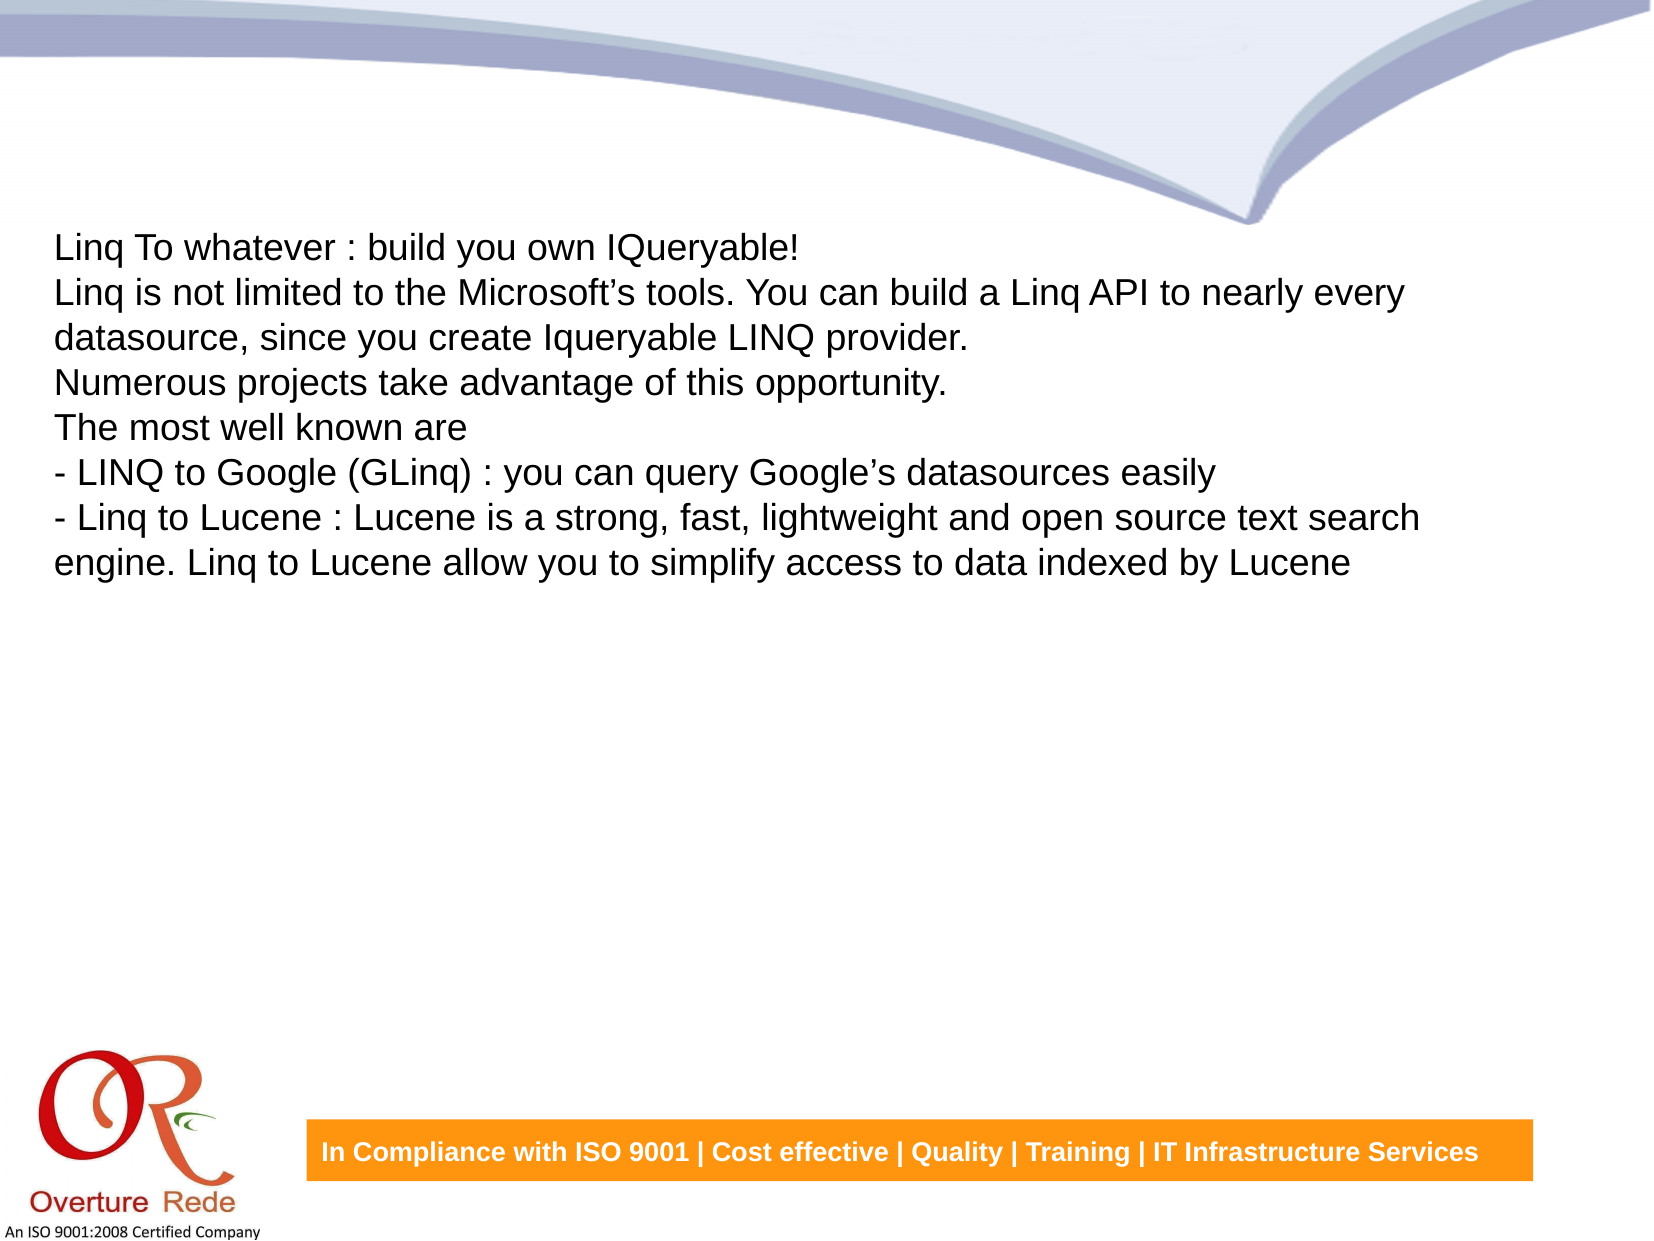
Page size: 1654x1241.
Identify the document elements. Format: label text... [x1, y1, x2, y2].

picture [0, 0, 1654, 225]
picture [5, 1050, 260, 1240]
text_box Linq To whatever : build you own IQueryable! Linq is not limited to the Microsoft’s tools. You can build a Linq API to nearly every datasource, since you create Iqueryable LINQ provider. Numerous projects take advantage of this opportunity. The most well known are - LINQ to Google (GLinq) : you can query Google’s datasources easily - Linq to Lucene : Lucene is a strong, fast, lightweight and open source text search engine. Linq to Lucene allow you to simplify access to data indexed by Lucene [39, 170, 1552, 590]
